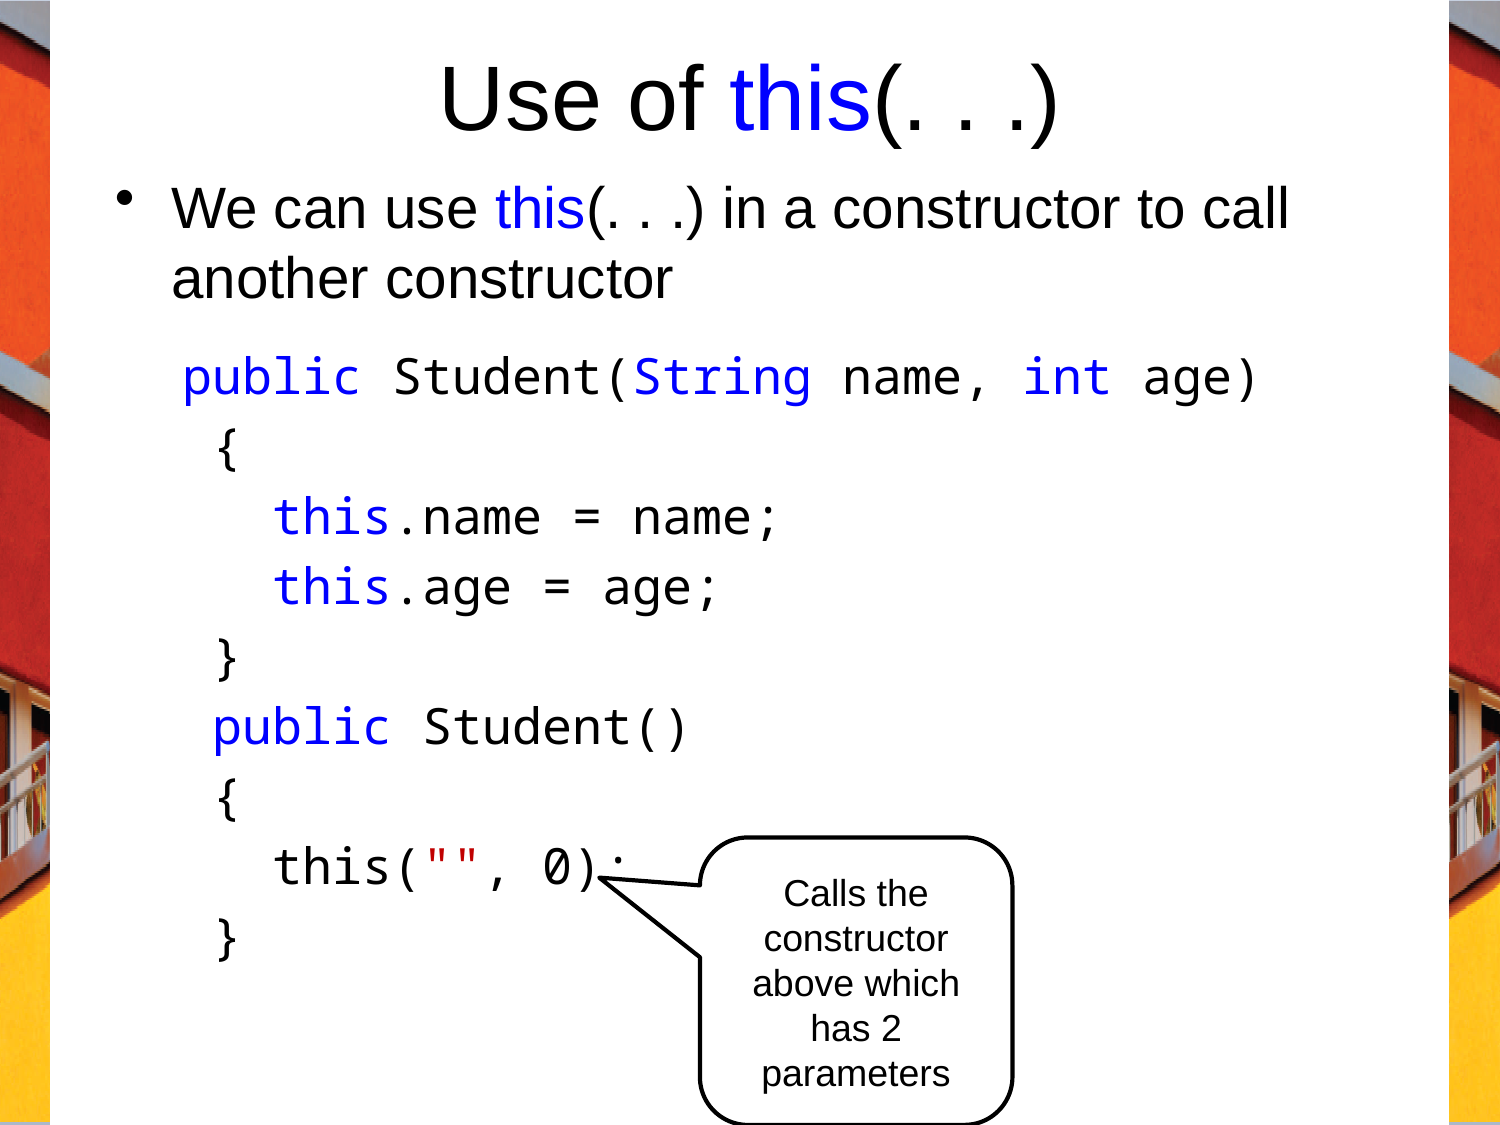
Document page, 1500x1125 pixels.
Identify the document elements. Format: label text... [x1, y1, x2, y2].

text_box Calls the constructor above which has 2 parameters [597, 835, 1015, 1125]
title Use of this(. . .) [112, 0, 1388, 188]
list We can use this(. . .) in a constructor to call another constructor [99, 162, 1376, 351]
picture [0, 0, 50, 1125]
picture [1449, 0, 1500, 1125]
text_box public Student(String name, int age) { this.name = name; this.age = age; } public Student() { this("", 0); } [137, 337, 1438, 1075]
